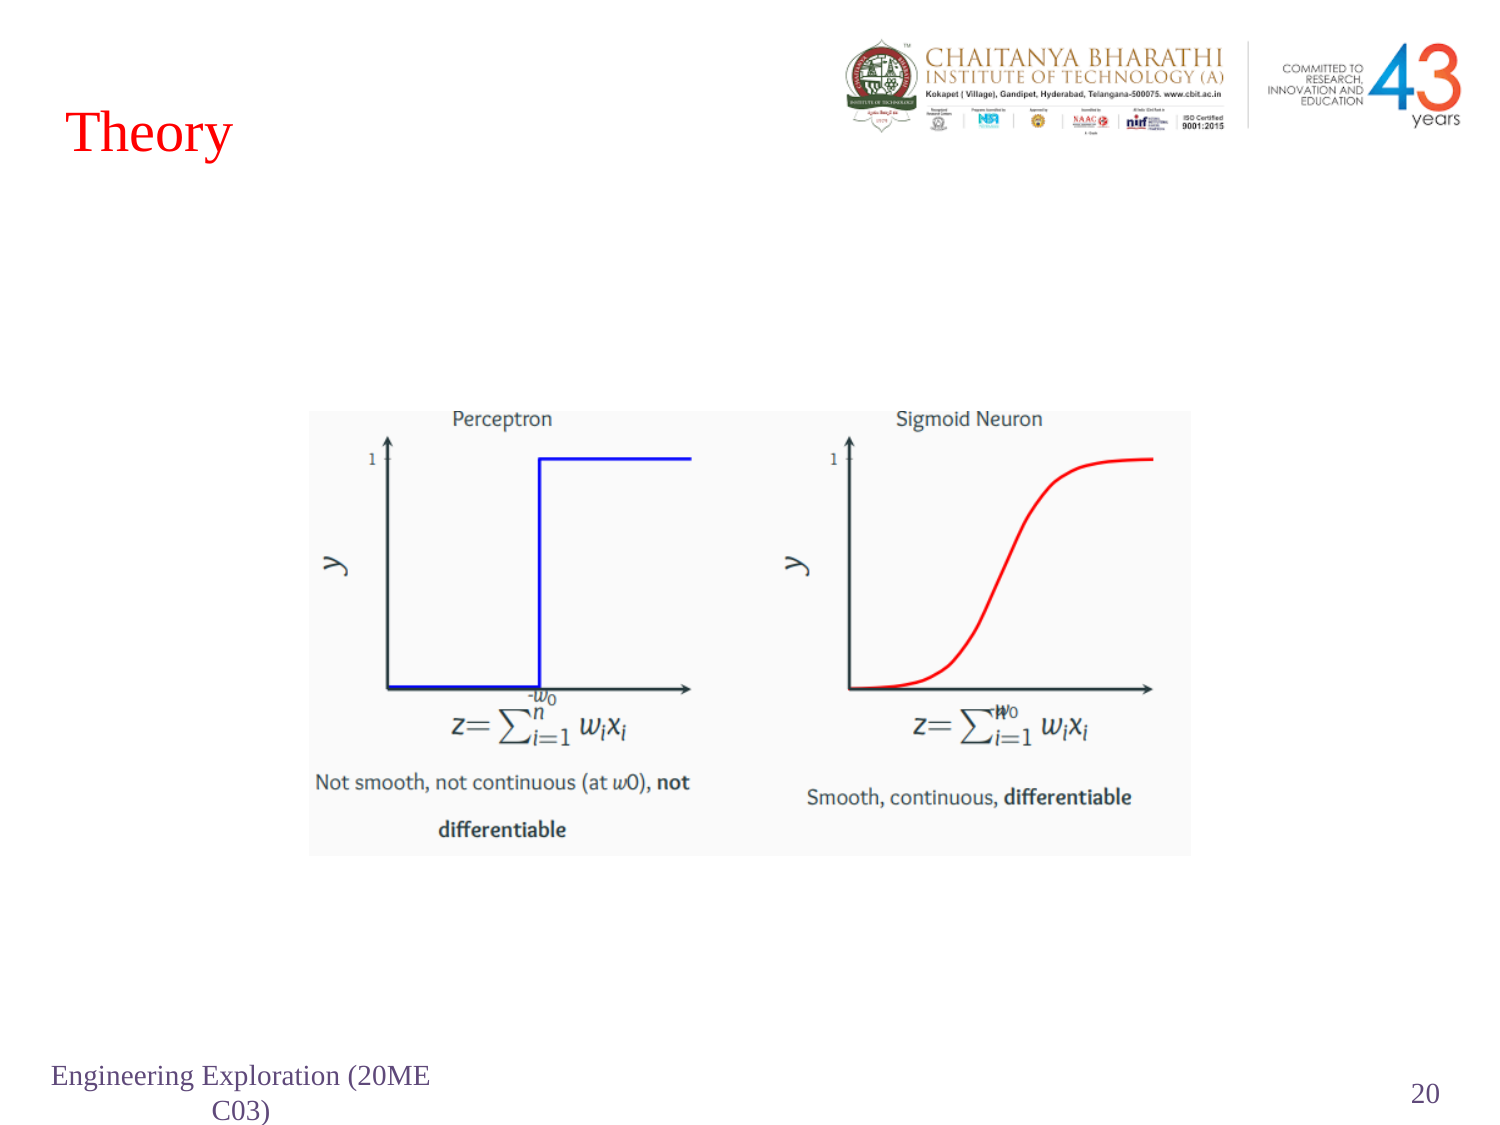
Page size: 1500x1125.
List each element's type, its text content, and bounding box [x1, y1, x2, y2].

picture [831, 28, 1476, 146]
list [309, 411, 1191, 856]
slide_number ‹#› [1105, 1062, 1456, 1123]
footer Engineering Exploration (20ME C03) [3, 1061, 479, 1122]
text_box Theory [49, 34, 1088, 222]
